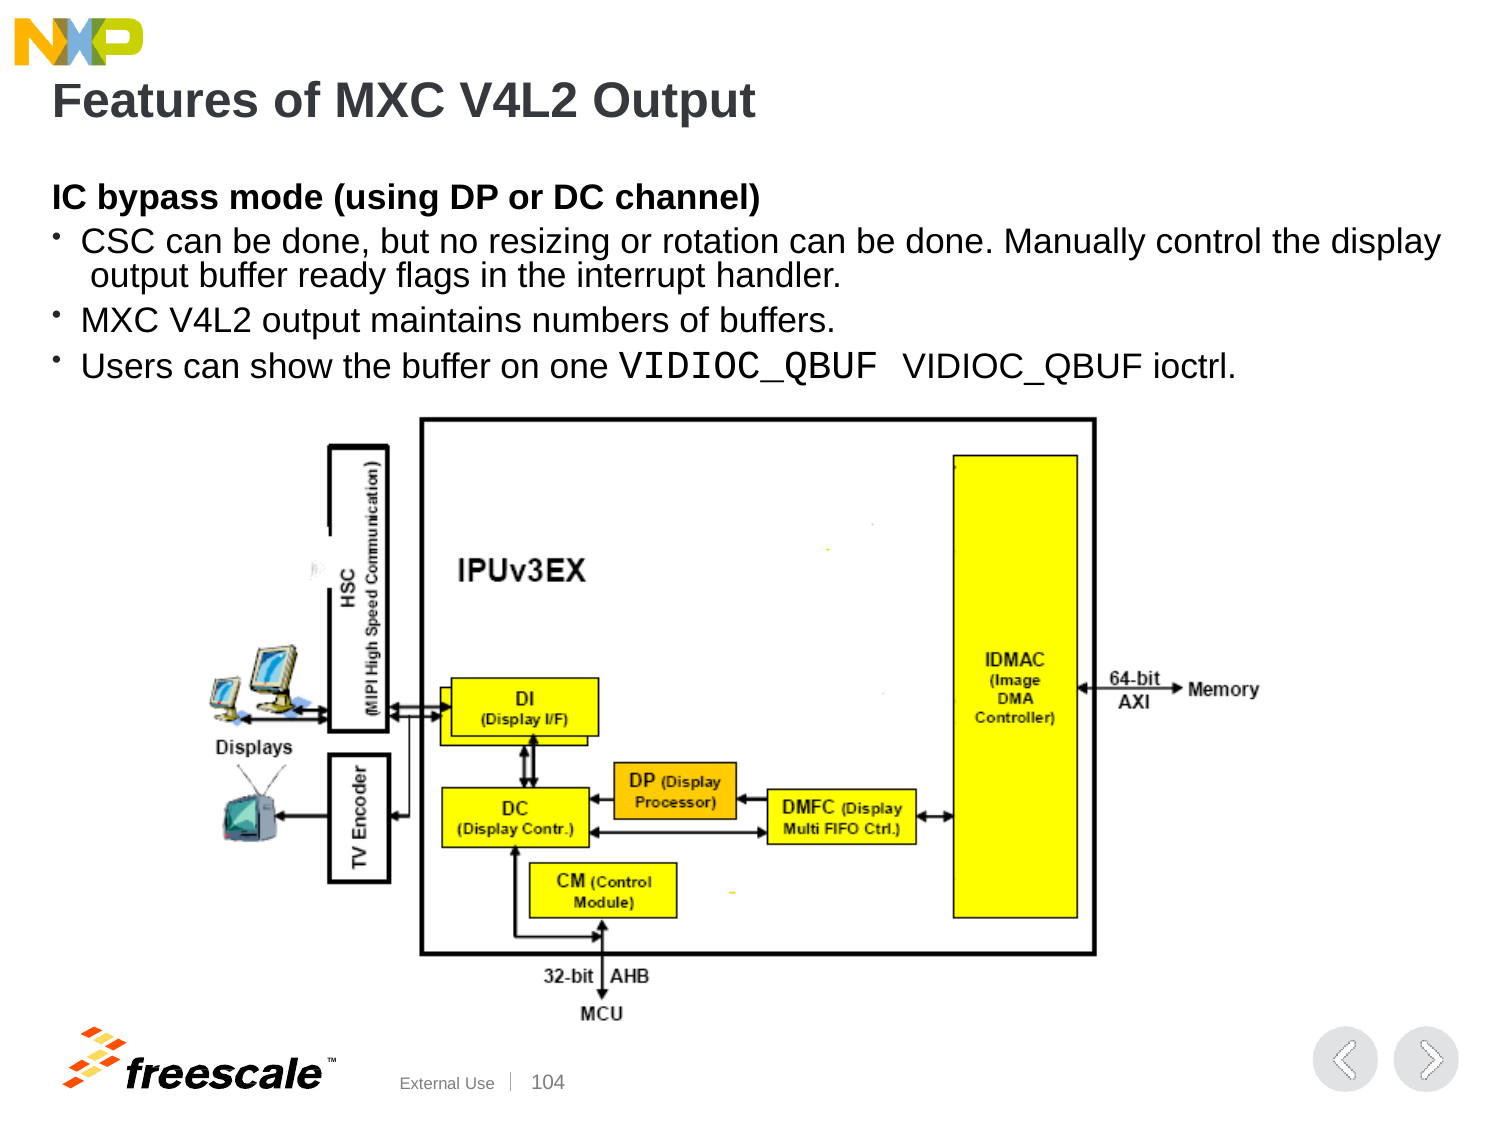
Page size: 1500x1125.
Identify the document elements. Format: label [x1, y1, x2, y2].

picture [1393, 1026, 1459, 1092]
picture [1312, 1026, 1378, 1092]
text_box [49, 172, 1447, 387]
title [49, 65, 760, 172]
slide_number [397, 1068, 568, 1125]
text_box [207, 408, 1266, 1027]
footer [325, 1054, 339, 1125]
text_box [0, 0, 156, 84]
